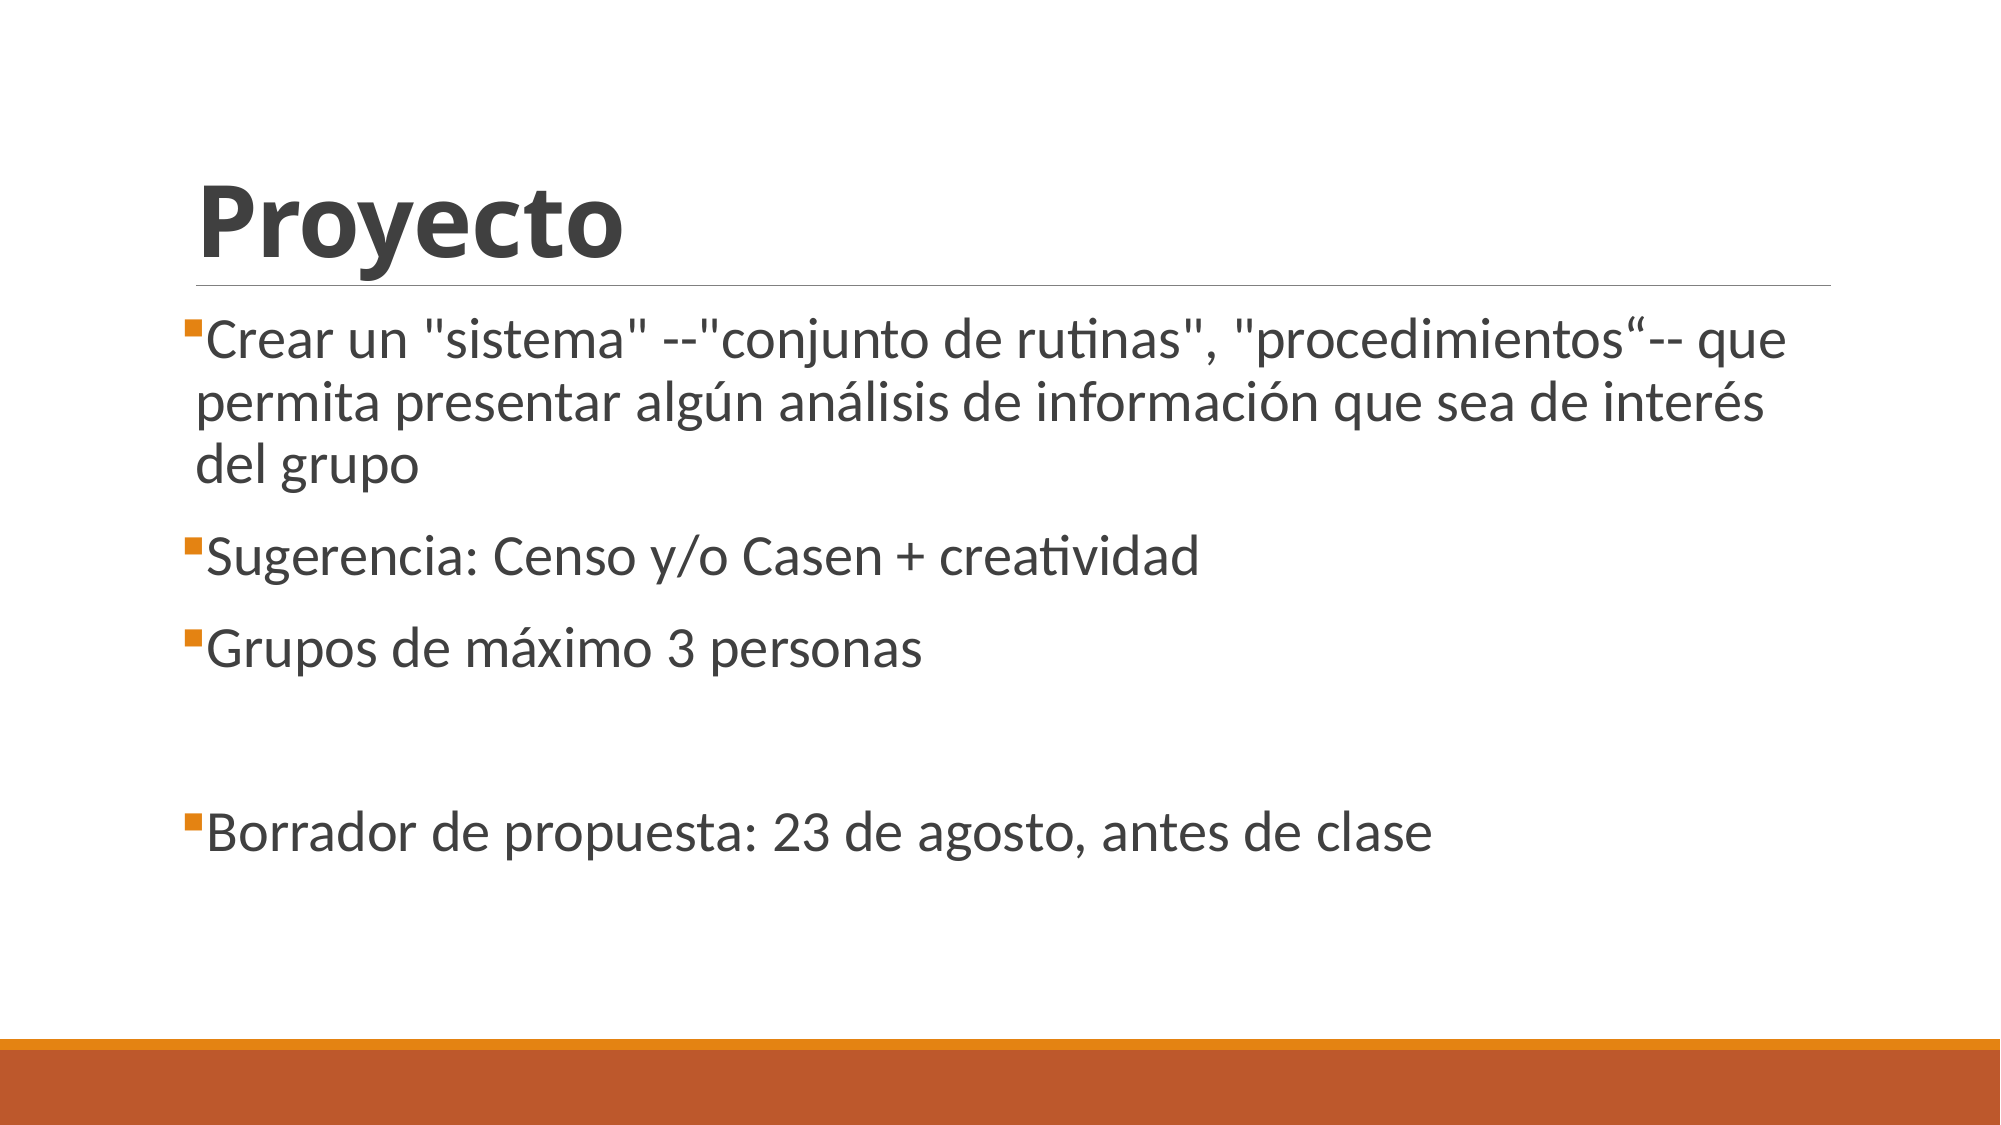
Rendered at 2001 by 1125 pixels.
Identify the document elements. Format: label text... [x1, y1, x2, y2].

title Proyecto [180, 47, 1830, 285]
list Crear un "sistema" --"conjunto de rutinas", "procedimientos“-- que permita presentar algún análisis de información que sea de interés del grupo Sugerencia: Censo y/o Casen + creatividad Grupos de máximo 3 personas Borrador de propuesta: 23 de agosto, antes de clase [180, 300, 1830, 961]
